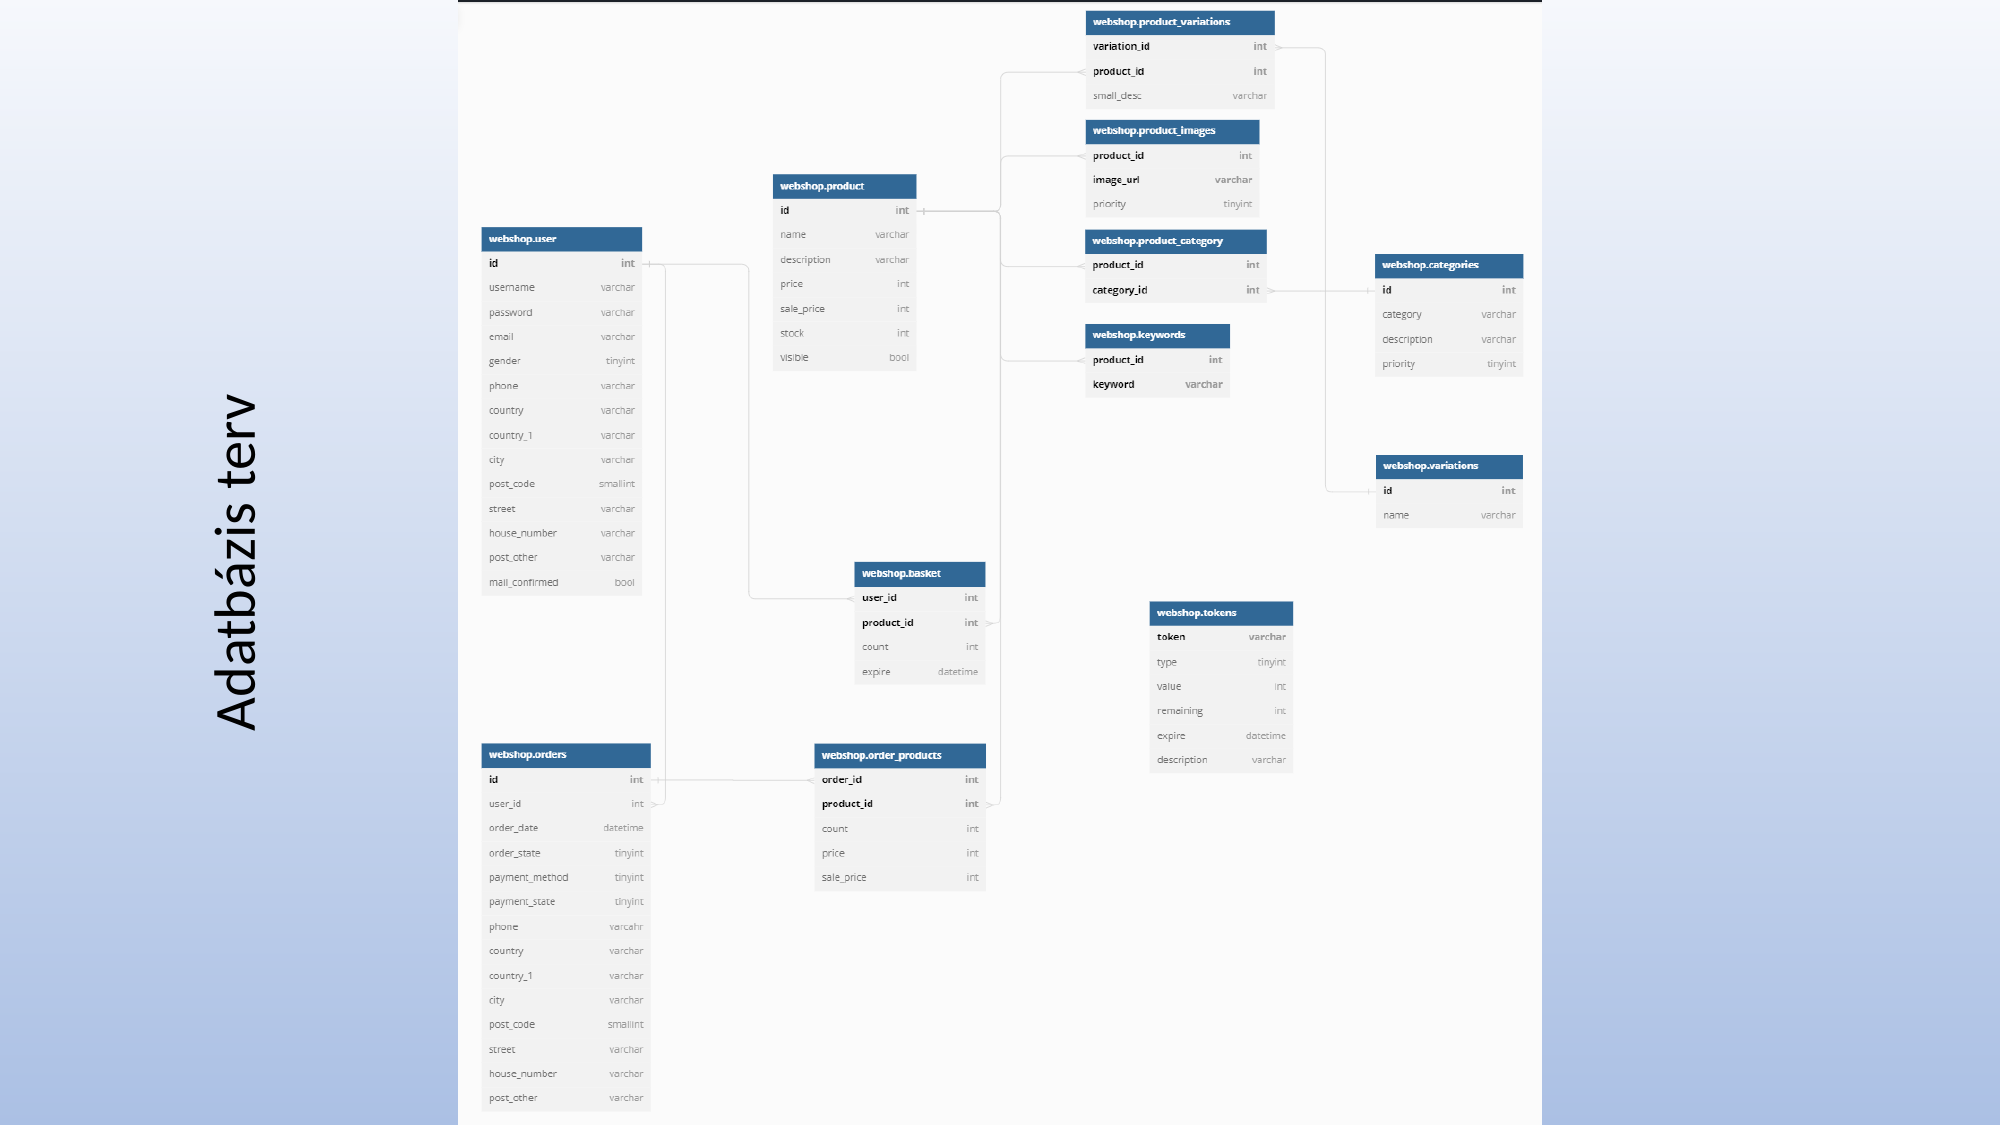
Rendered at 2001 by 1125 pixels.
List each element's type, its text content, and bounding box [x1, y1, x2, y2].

picture [457, 0, 1542, 1125]
text_box Adatbázis terv [188, 379, 274, 746]
